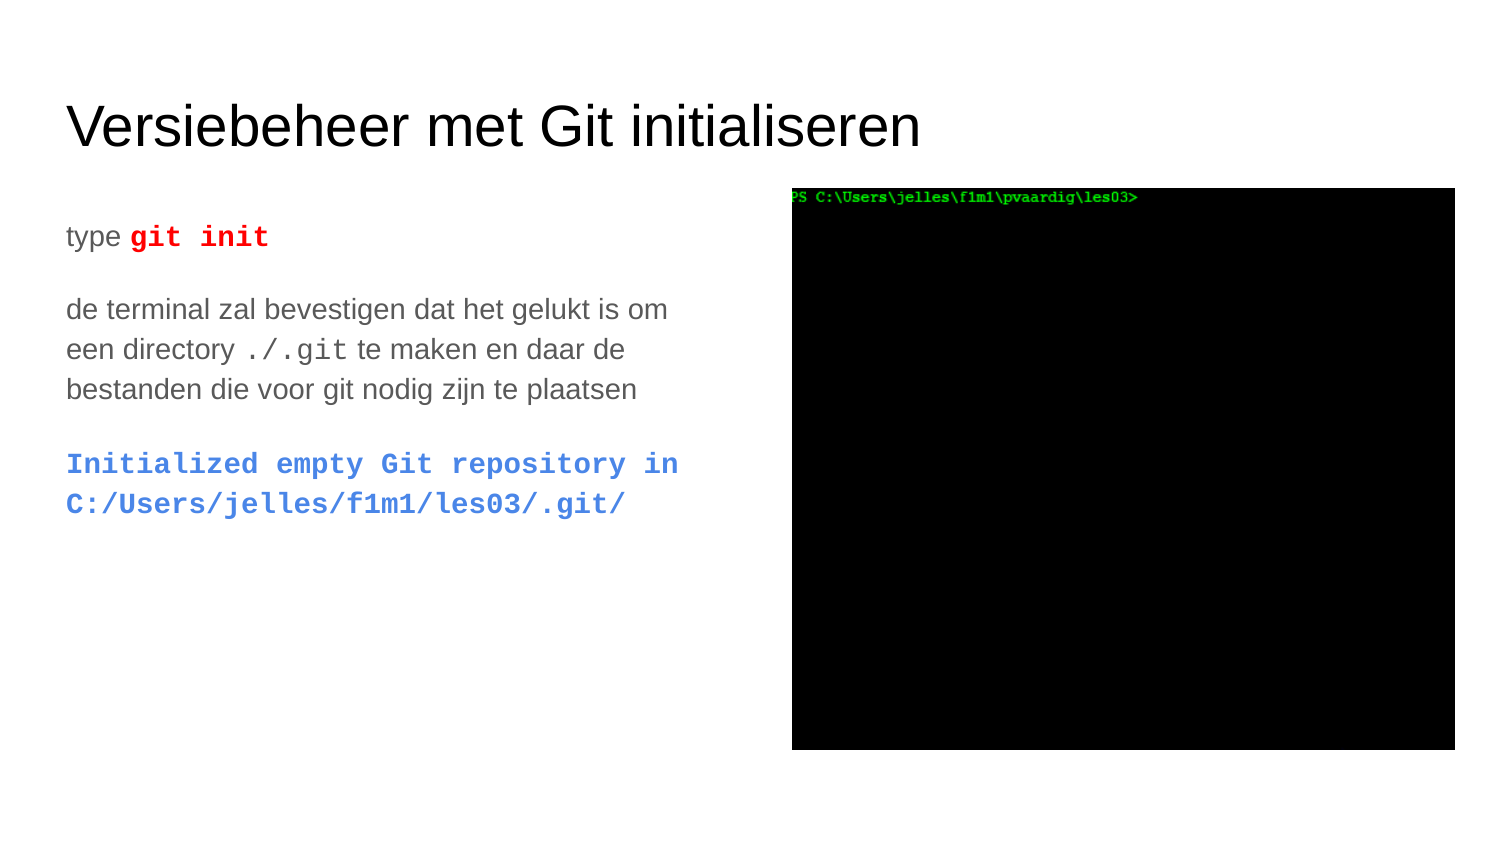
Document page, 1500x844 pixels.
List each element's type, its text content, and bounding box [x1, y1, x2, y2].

title Versiebeheer met Git initialiseren [51, 72, 1449, 167]
list type git init de terminal zal bevestigen dat het gelukt is om een directory ./.git te maken en daar de bestanden die voor git nodig zijn te plaatsen Initialized empty Git repository in C:/Users/jelles/f1m1/les03/.git/ [51, 196, 708, 758]
picture [792, 188, 1456, 750]
